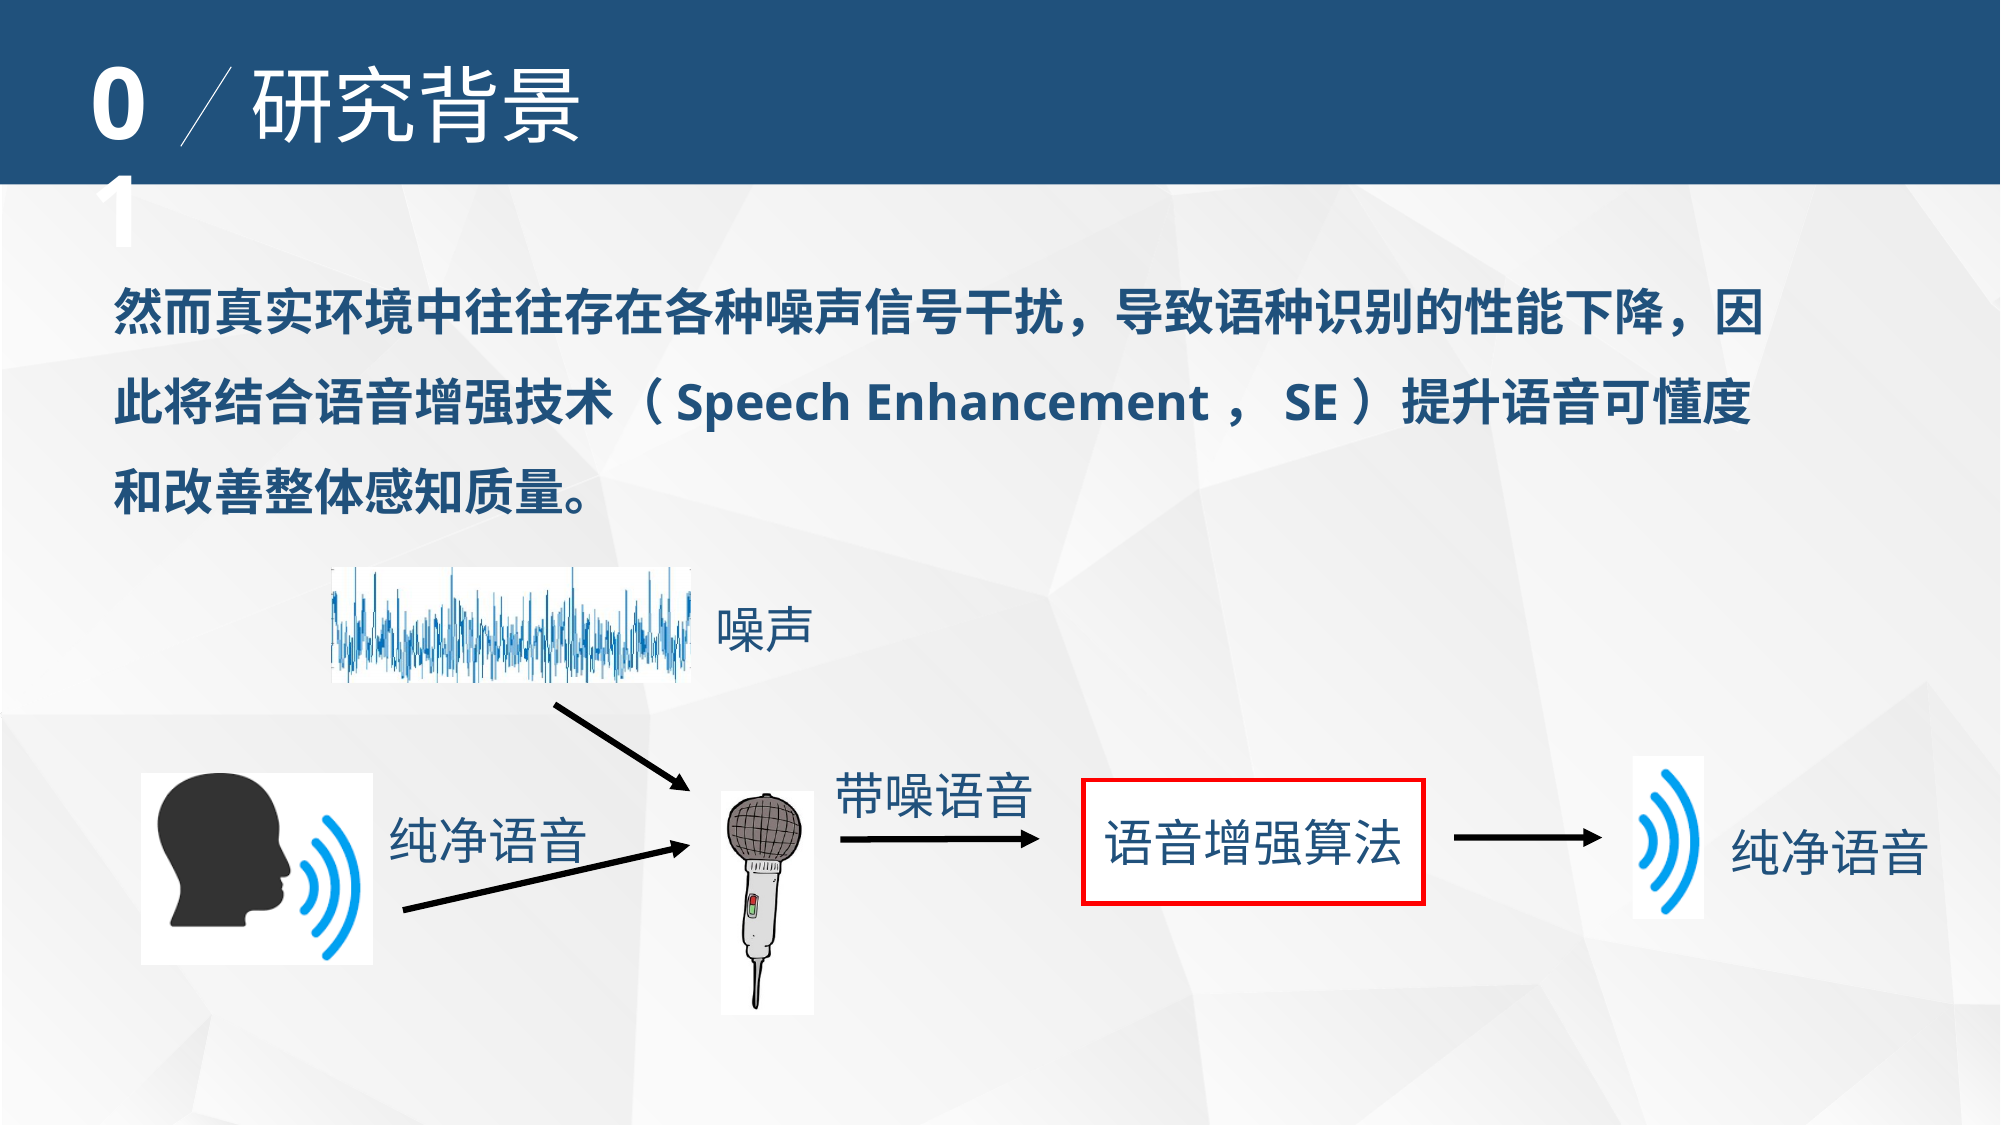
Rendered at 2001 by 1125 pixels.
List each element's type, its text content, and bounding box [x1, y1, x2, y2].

text_box 噪声 [700, 590, 831, 666]
text_box [554, 704, 691, 792]
picture [0, 0, 2001, 1125]
text_box [1454, 831, 1603, 844]
list 研究背景 [235, 57, 989, 139]
text_box 纯净语音 [1715, 813, 1946, 889]
text_box [840, 832, 1040, 846]
list 01 [75, 45, 218, 212]
text_box 然而真实环境中往往存在各种噪声信号干扰，导致语种识别的性能下降，因此将结合语音增强技术（Speech Enhancement，SE）提升语音可懂度和改善整体感知质量。 [78, 243, 1780, 679]
text_box 纯净语音 [373, 802, 604, 877]
text_box 带噪语音 [820, 756, 1050, 832]
text_box [604, 841, 691, 865]
text_box 语音增强算法 [1082, 779, 1424, 904]
